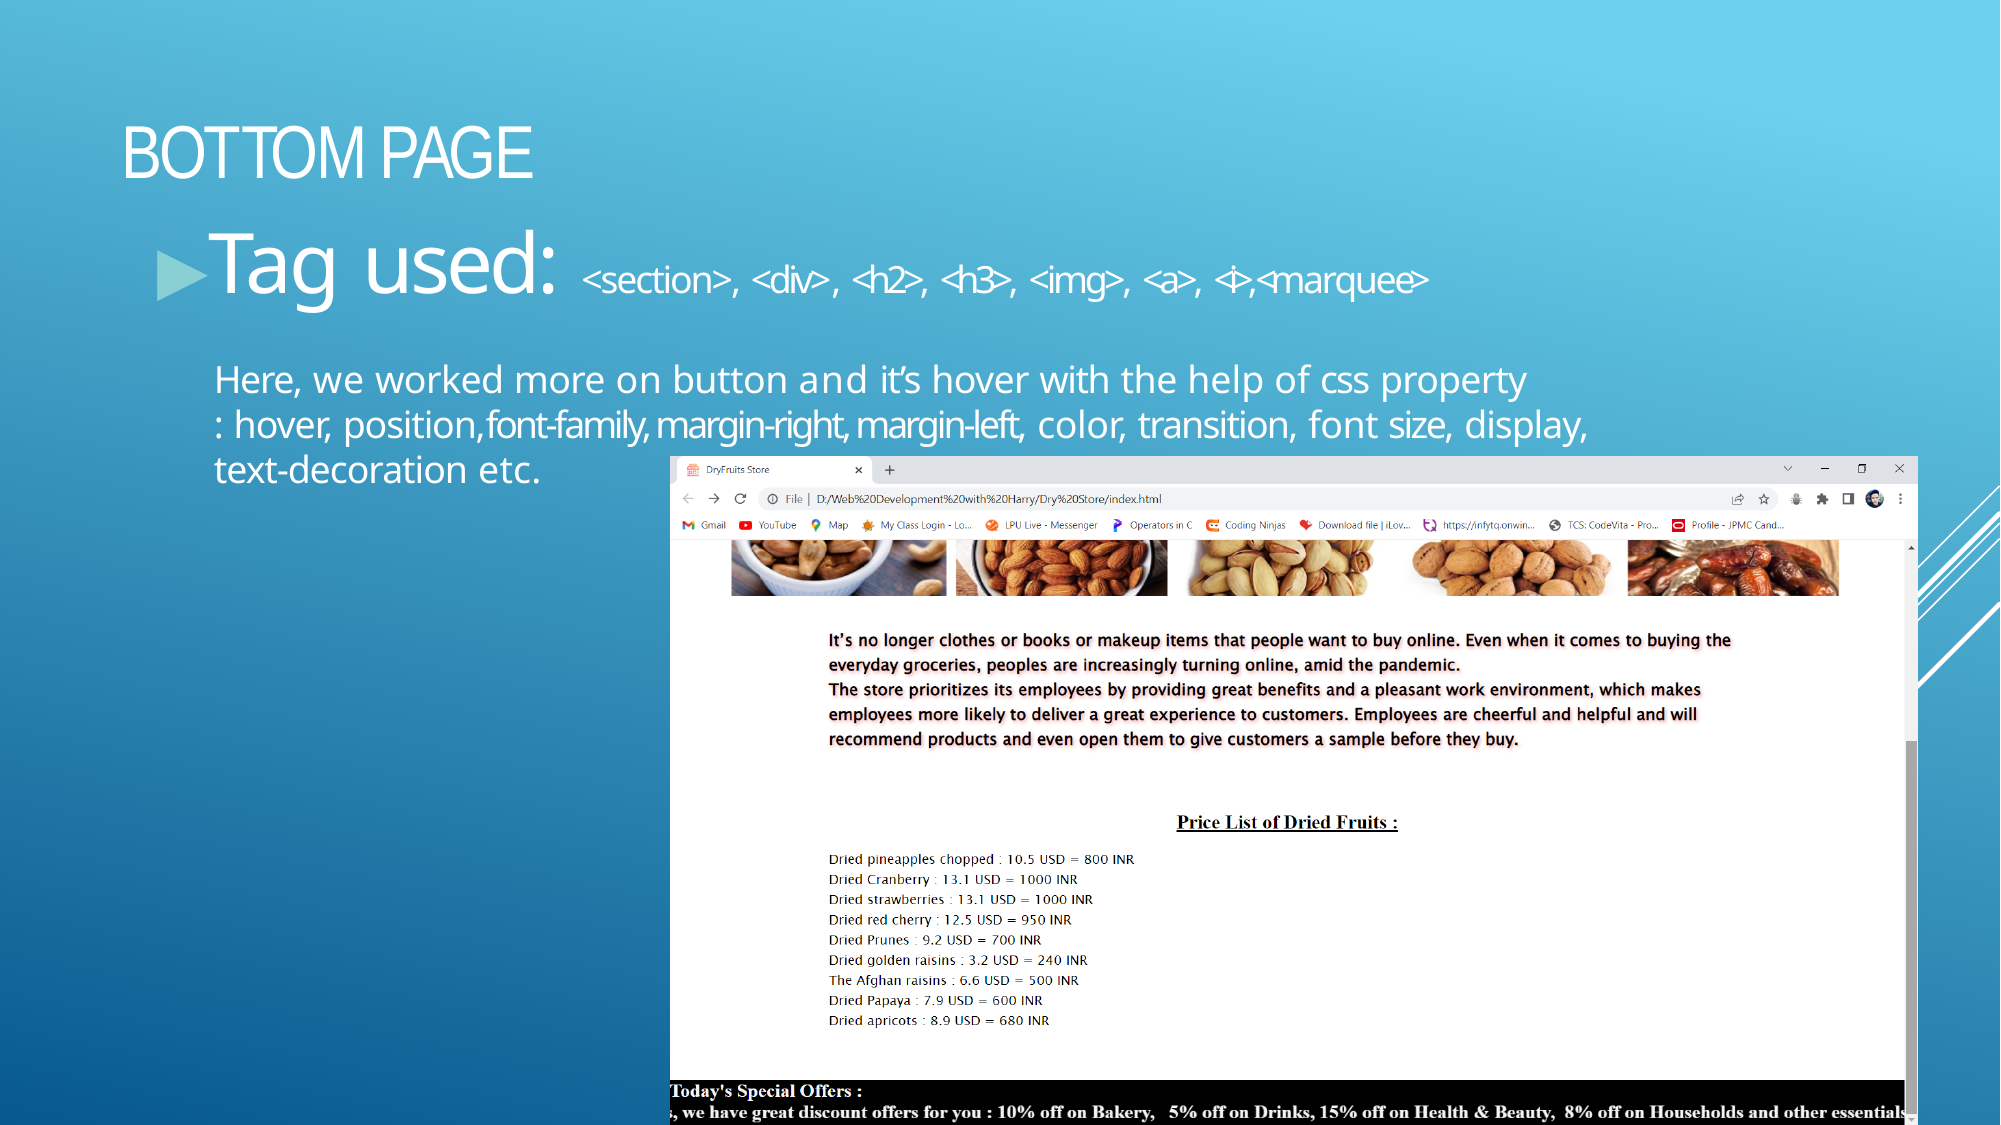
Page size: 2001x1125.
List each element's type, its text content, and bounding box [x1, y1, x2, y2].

picture [462, 213, 2000, 1125]
text_box ▶Tag used: <section>, <div>, <h2>, <h3>, <img>, <a>, <i>, <m a r q u e e> Here, we worked more on button and it’s hover with the help of css property : hover, position,font-family, margin-right, margin-left, color, transition, font size, display, text-decoration etc. [155, 208, 1750, 492]
title B O T T o m P a g e [118, 52, 913, 243]
